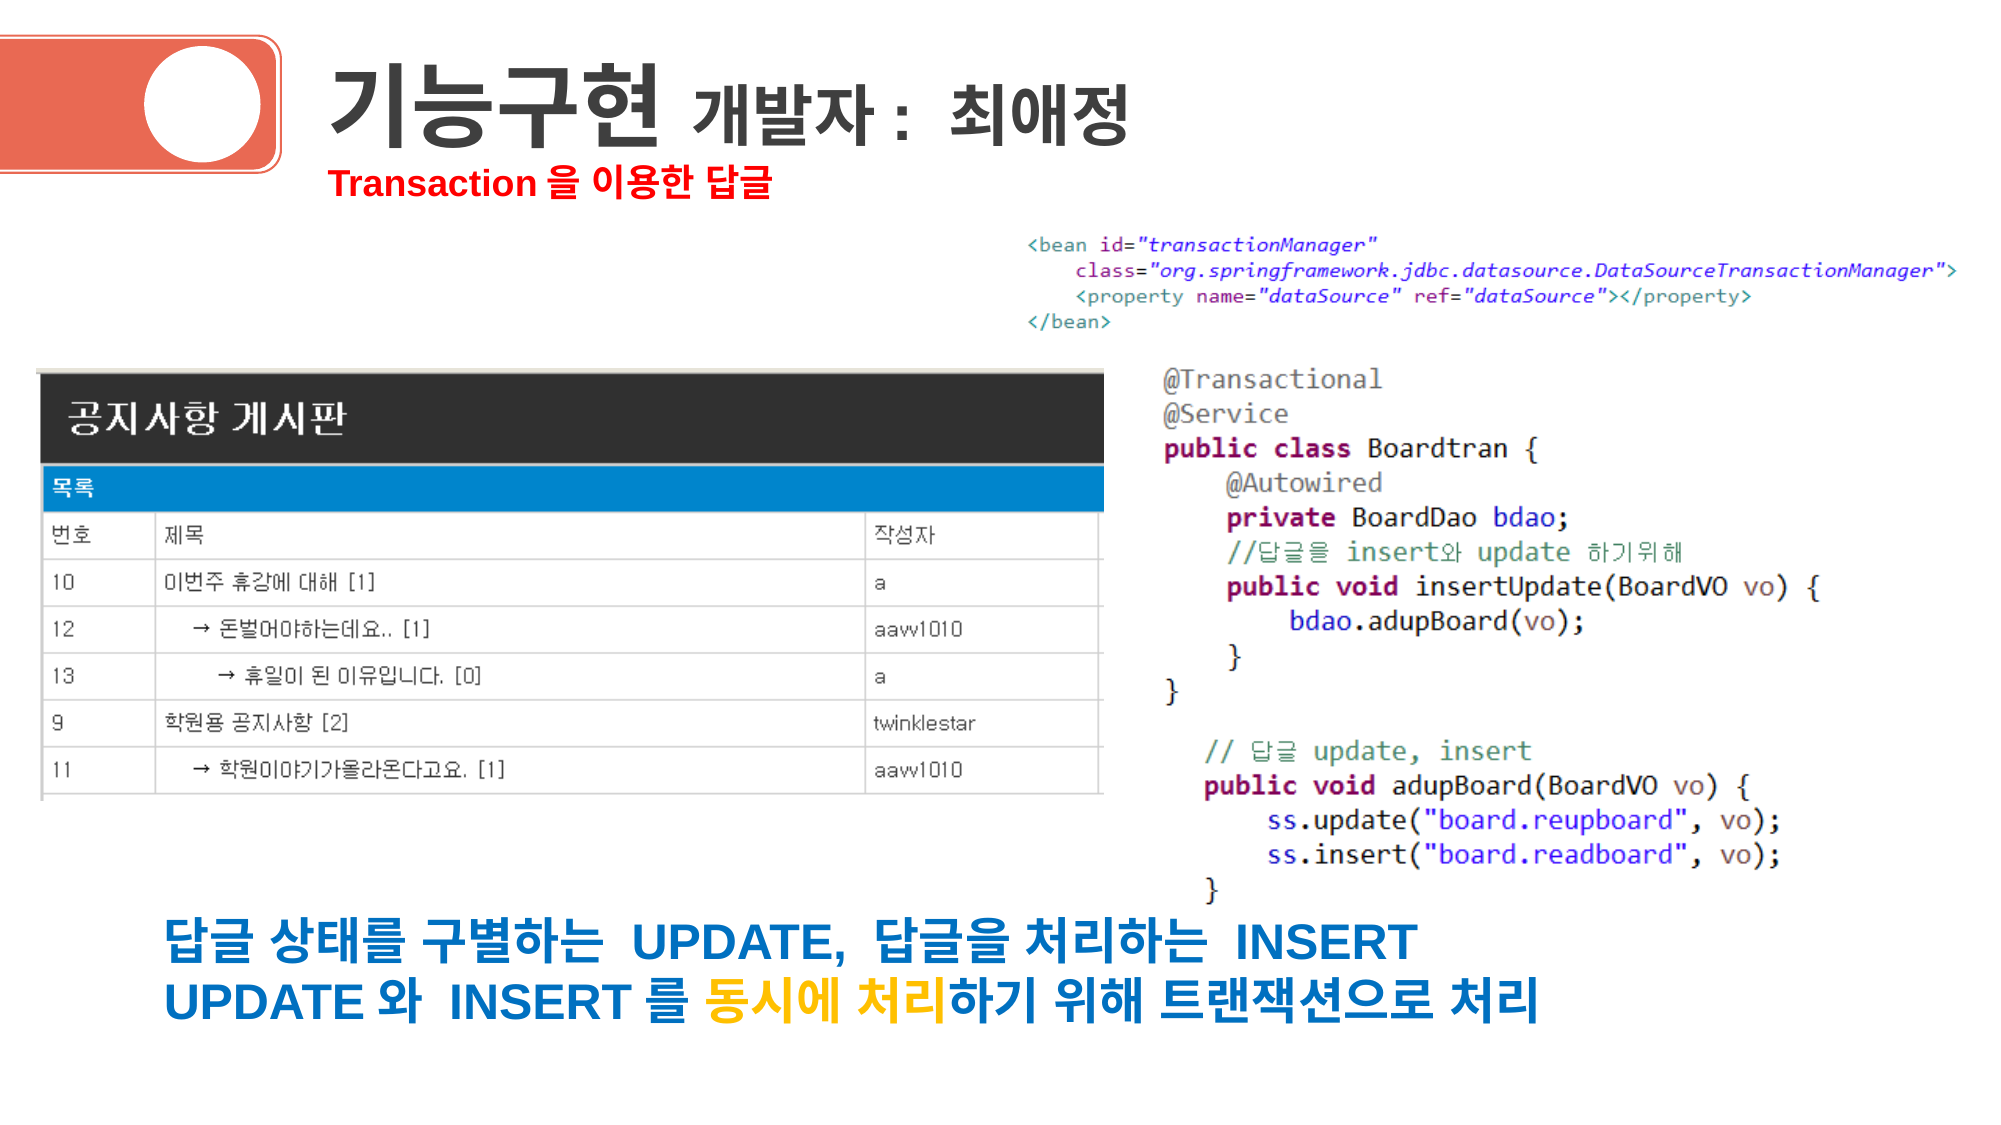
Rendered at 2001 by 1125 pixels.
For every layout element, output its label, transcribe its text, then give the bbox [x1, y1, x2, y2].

picture [53, 479, 71, 489]
picture [1023, 230, 1963, 335]
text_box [0, 35, 281, 173]
picture [1193, 729, 1794, 914]
text_box 기능구현 개발자: 최애정 Transaction을 이용한 답글 [312, 41, 1148, 212]
picture [1161, 365, 1825, 712]
text_box 답글 상태를 구별하는 UPDATE, 답글을 처리하는 INSERT UPDATE와 INSERT를 동시에 처리하기 위해 트랜잭션으로 처리 [148, 902, 1843, 1037]
picture [76, 479, 93, 489]
picture [36, 368, 1104, 801]
